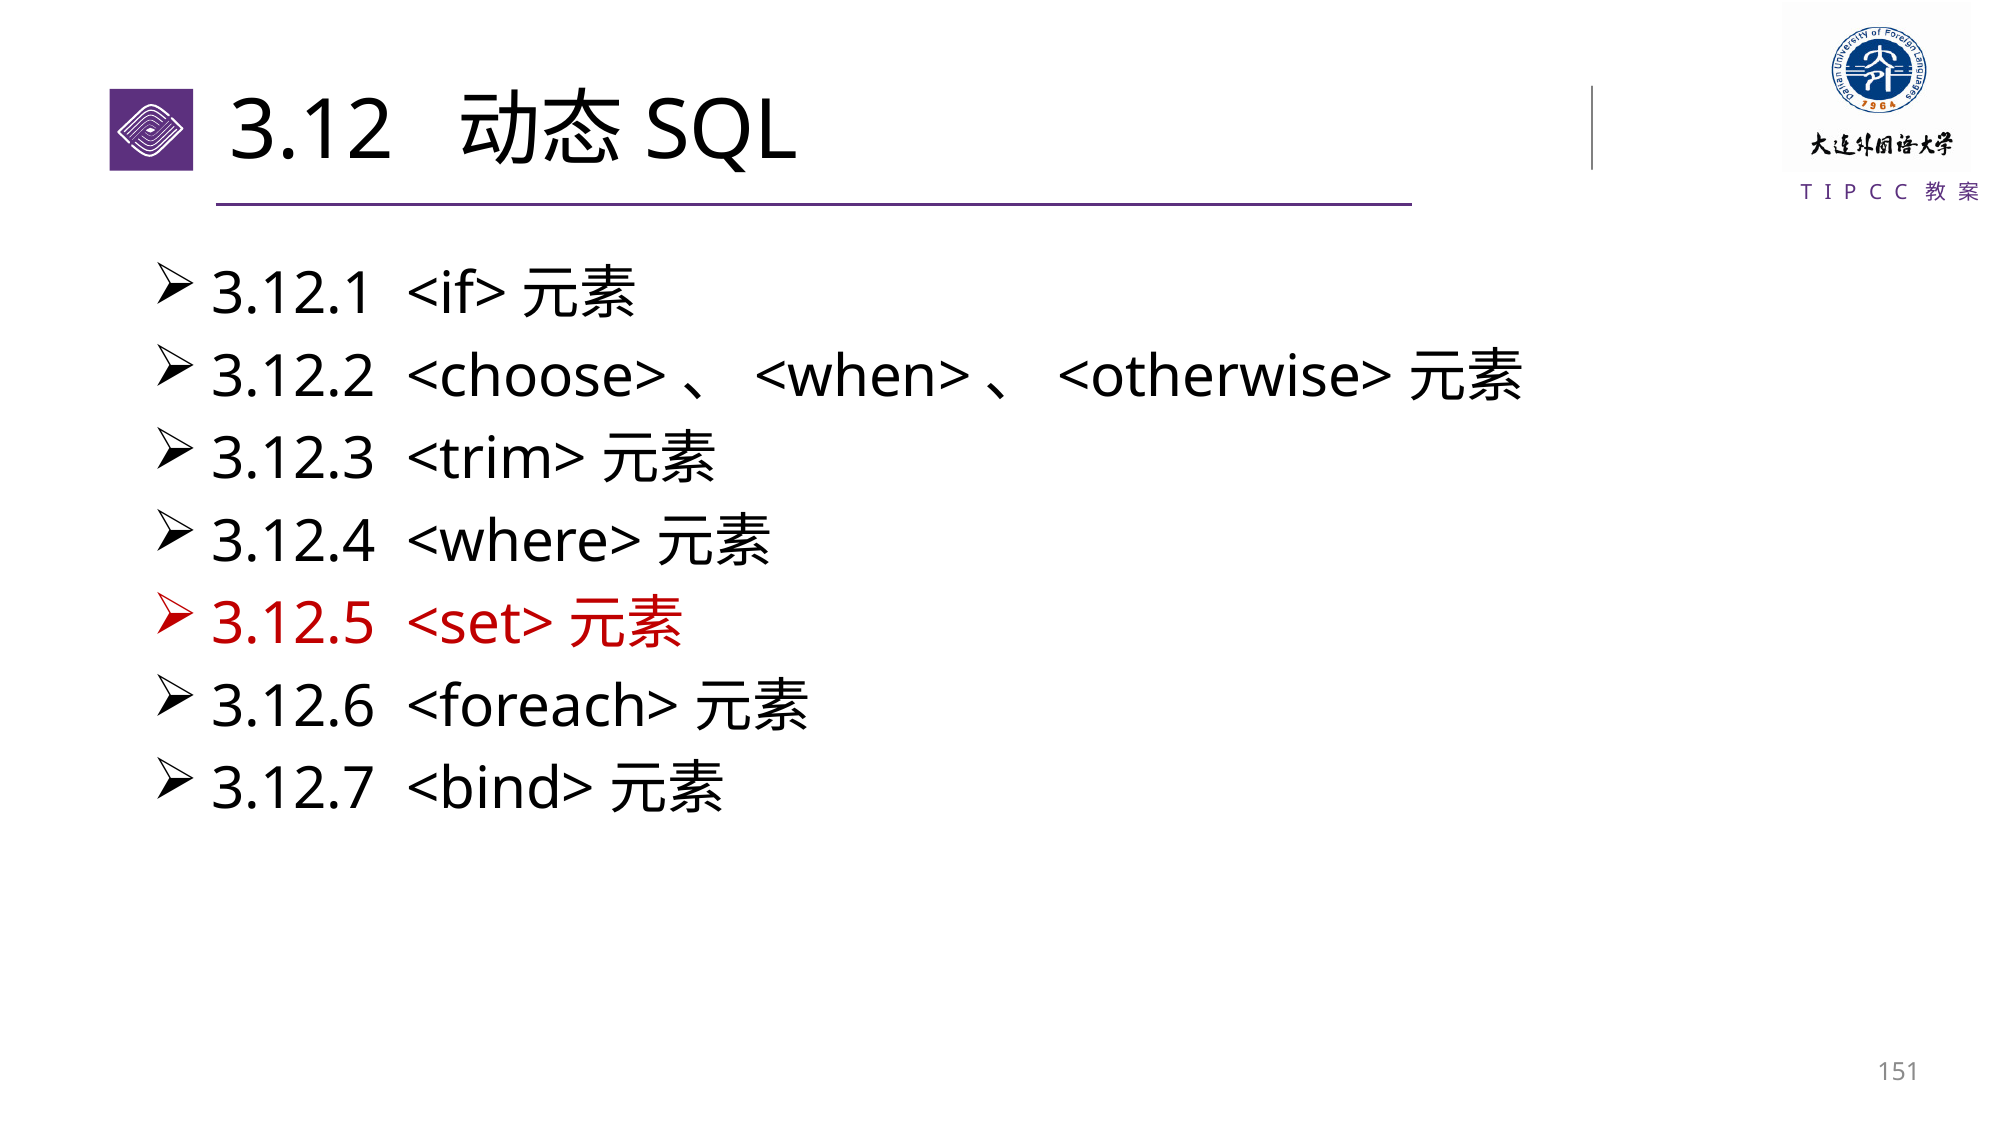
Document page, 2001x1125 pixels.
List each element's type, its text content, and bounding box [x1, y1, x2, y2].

slide_number 150 [1485, 1042, 1936, 1103]
title 3.12 动态SQL [214, 59, 1564, 205]
list 3.12.1 <if>元素 3.12.2 <choose>、<when>、<otherwise>元素 3.12.3 <trim>元素 3.12.4 <where>元素 3.12.5 <set>元素 3.12.6 <foreach>元素 3.12.7 <bind>元素 [137, 247, 1863, 1001]
picture [1782, 2, 1971, 172]
